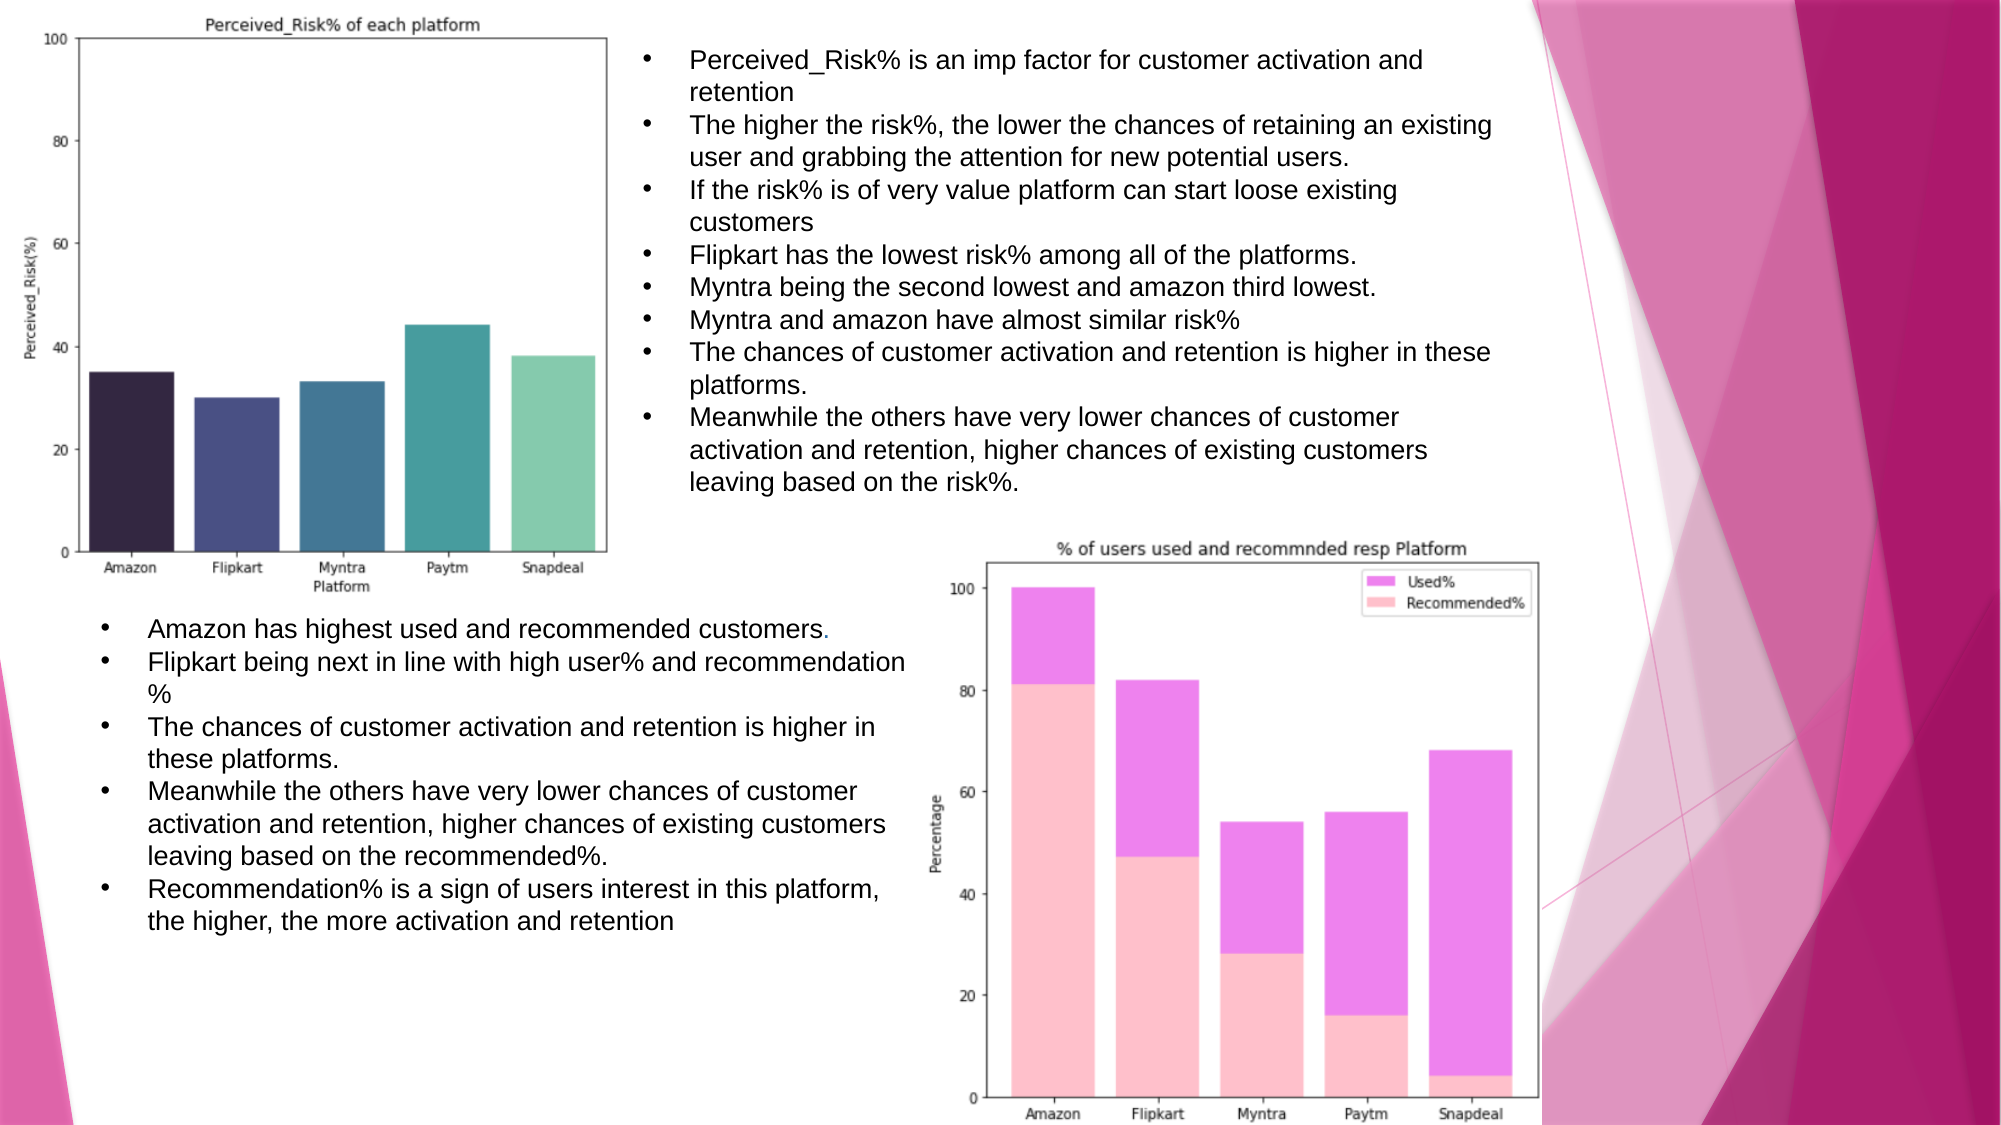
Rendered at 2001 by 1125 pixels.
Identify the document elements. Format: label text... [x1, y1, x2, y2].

picture [921, 528, 1542, 1125]
text_box Perceived_Risk% is an imp factor for customer activation and retention The higher the risk%, the lower the chances of retaining an existing user and grabbing the attention for new potential users. If the risk% is of very value platform can start loose existing customers Flipkart has the lowest risk% among all of the platforms. Myntra being the second lowest and amazon third lowest. Myntra and amazon have almost similar risk% The chances of customer activation and retention is higher in these platforms. Meanwhile the others have very lower chances of customer activation and retention, higher chances of existing customers leaving based on the risk%. [627, 34, 1525, 537]
picture [17, 8, 610, 598]
text_box Amazon has highest used and recommended customers. Flipkart being next in line with high user% and recommendation% The chances of customer activation and retention is higher in these platforms. Meanwhile the others have very lower chances of customer activation and retention, higher chances of existing customers leaving based on the recommended%. Recommendation% is a sign of users interest in this platform, the higher, the more activation and retention [85, 604, 916, 977]
